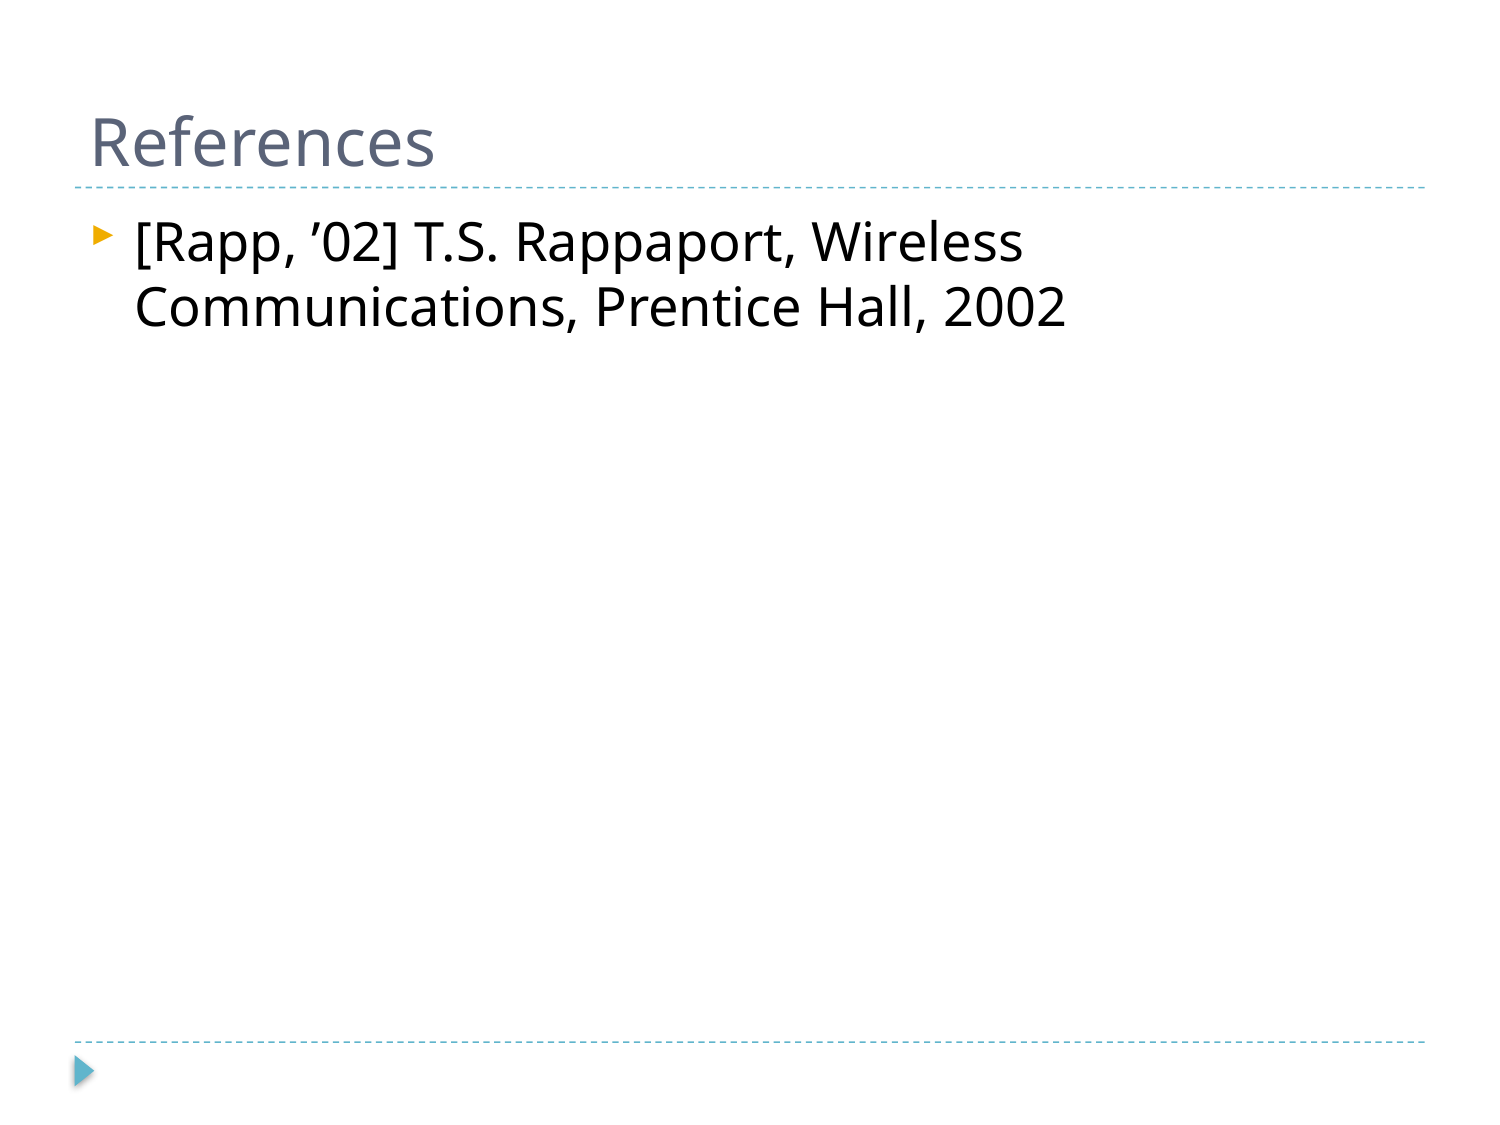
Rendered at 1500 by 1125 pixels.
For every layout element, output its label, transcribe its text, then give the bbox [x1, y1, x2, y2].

list [Rapp, ’02] T.S. Rappaport, Wireless Communications, Prentice Hall, 2002 [75, 200, 1425, 1010]
title References [75, 24, 1425, 188]
